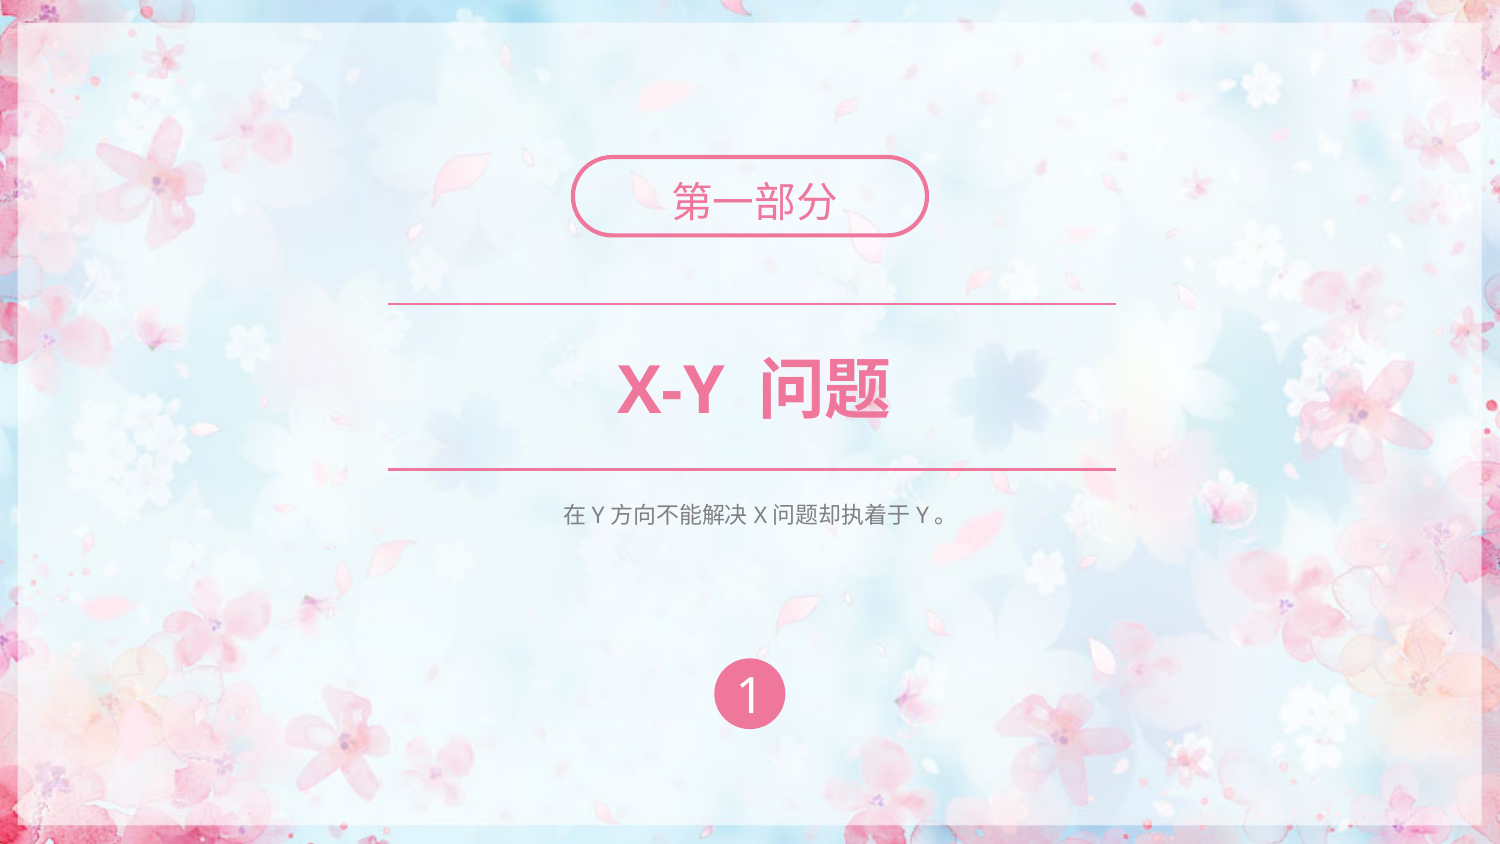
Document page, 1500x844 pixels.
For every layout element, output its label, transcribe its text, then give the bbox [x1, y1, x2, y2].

text_box X-Y 问题 [609, 339, 900, 435]
picture [0, 0, 1500, 844]
text_box 在Y方向不能解决X问题却执着于Y。 [419, 492, 1102, 536]
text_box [572, 156, 928, 242]
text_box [714, 655, 786, 732]
